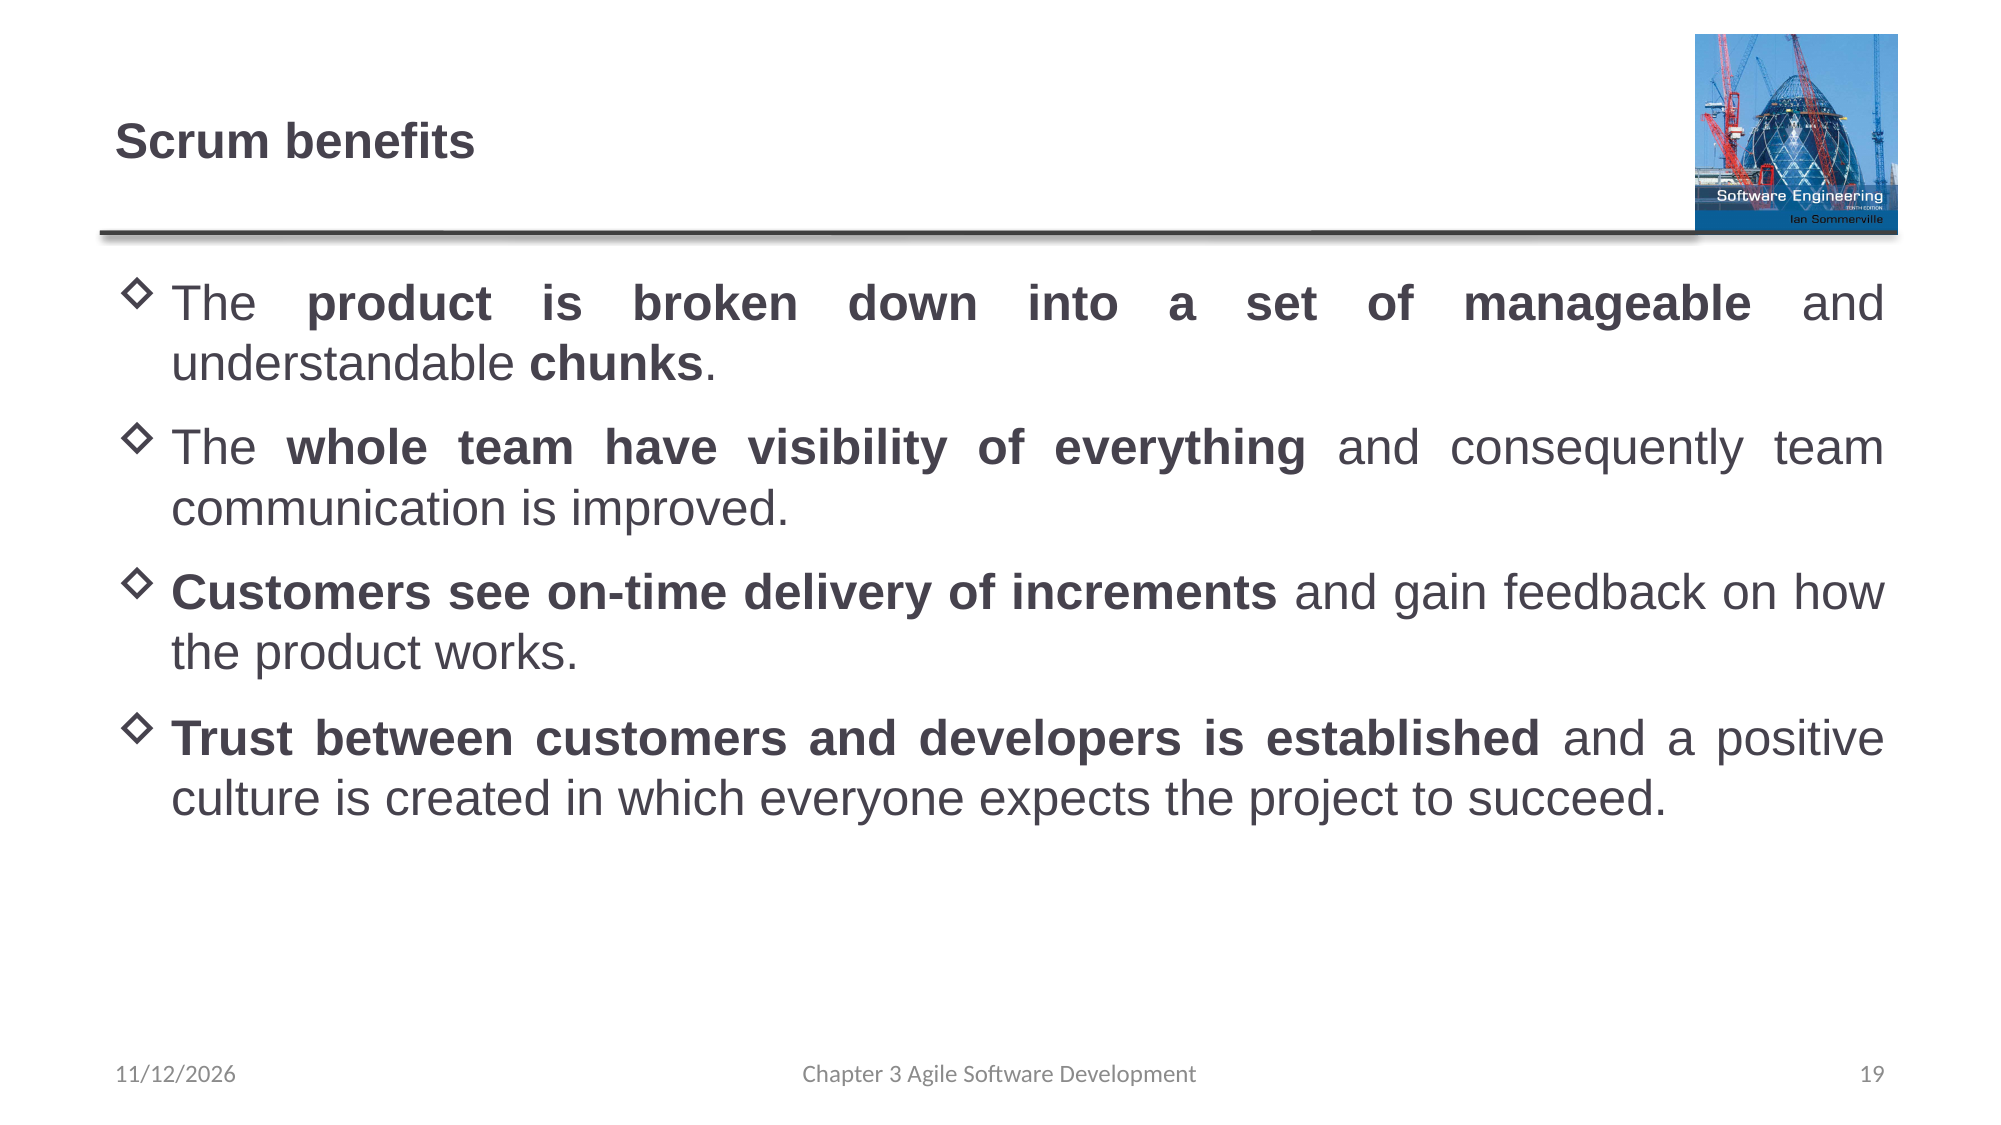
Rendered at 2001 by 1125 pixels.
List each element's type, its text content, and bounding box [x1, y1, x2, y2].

list The product is broken down into a set of manageable and understandable chunks. The whole team have visibility of everything and consequently team communication is improved. Customers see on-time delivery of increments and gain feedback on how the product works. Trust between customers and developers is established and a positive culture is created in which everyone expects the project to succeed. [99, 262, 1900, 1005]
title Scrum benefits [99, 44, 1696, 233]
slide_number 19 [1433, 1042, 1900, 1103]
picture [1695, 34, 1898, 230]
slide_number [99, 1042, 567, 1103]
footer Chapter 3 Agile Software Development [683, 1042, 1317, 1103]
